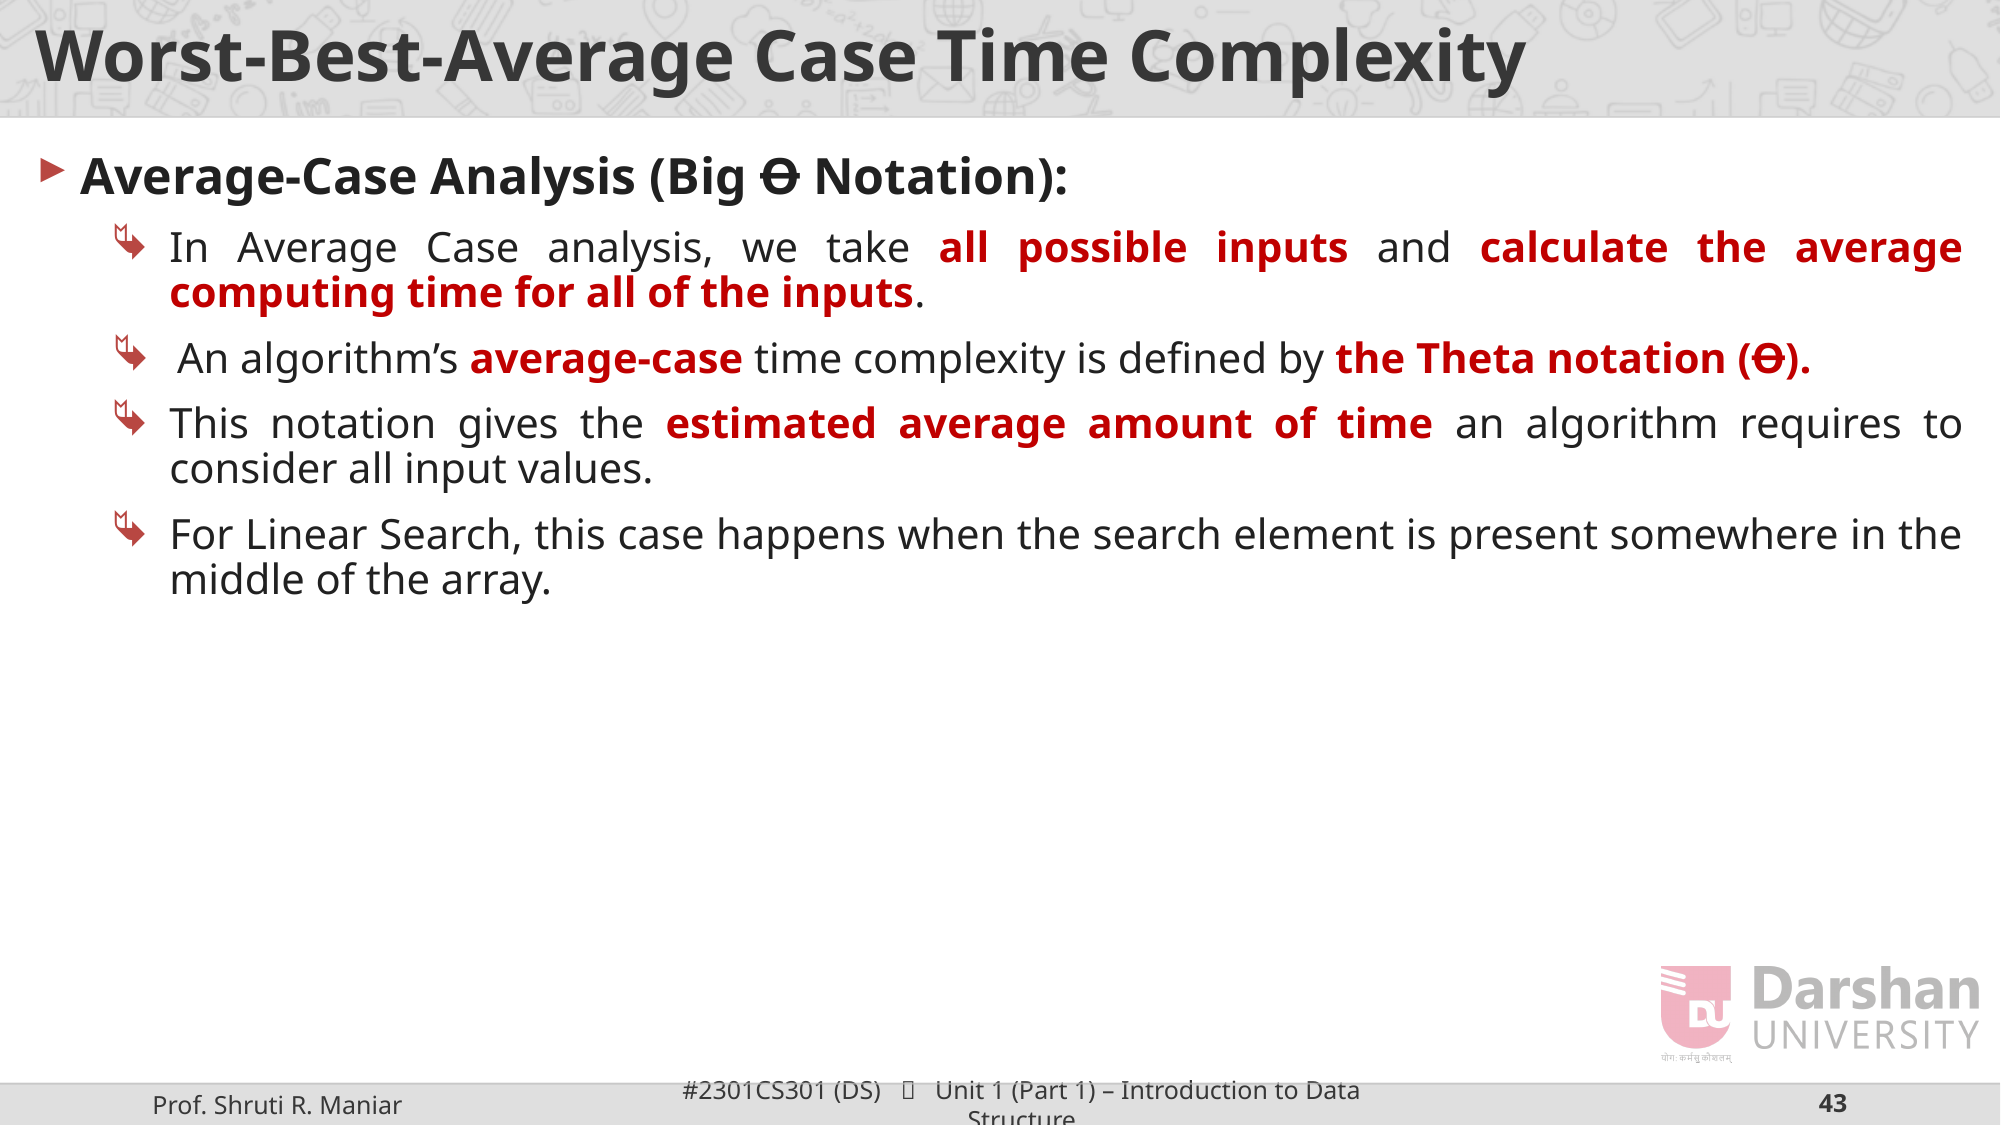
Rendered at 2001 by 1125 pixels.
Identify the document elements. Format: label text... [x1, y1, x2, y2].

title Worst-Best-Average Case Time Complexity [0, 0, 2000, 117]
list Average-Case Analysis (Big Ꝋ Notation): In Average Case analysis, we take all possible inputs and calculate the average computing time for all of the inputs. An algorithm’s average-case time complexity is defined by the Theta notation (Ꝋ). This notation gives the estimated average amount of time an algorithm requires to consider all input values. For Linear Search, this case happens when the search element is present somewhere in the middle of the array. [21, 143, 1979, 1061]
